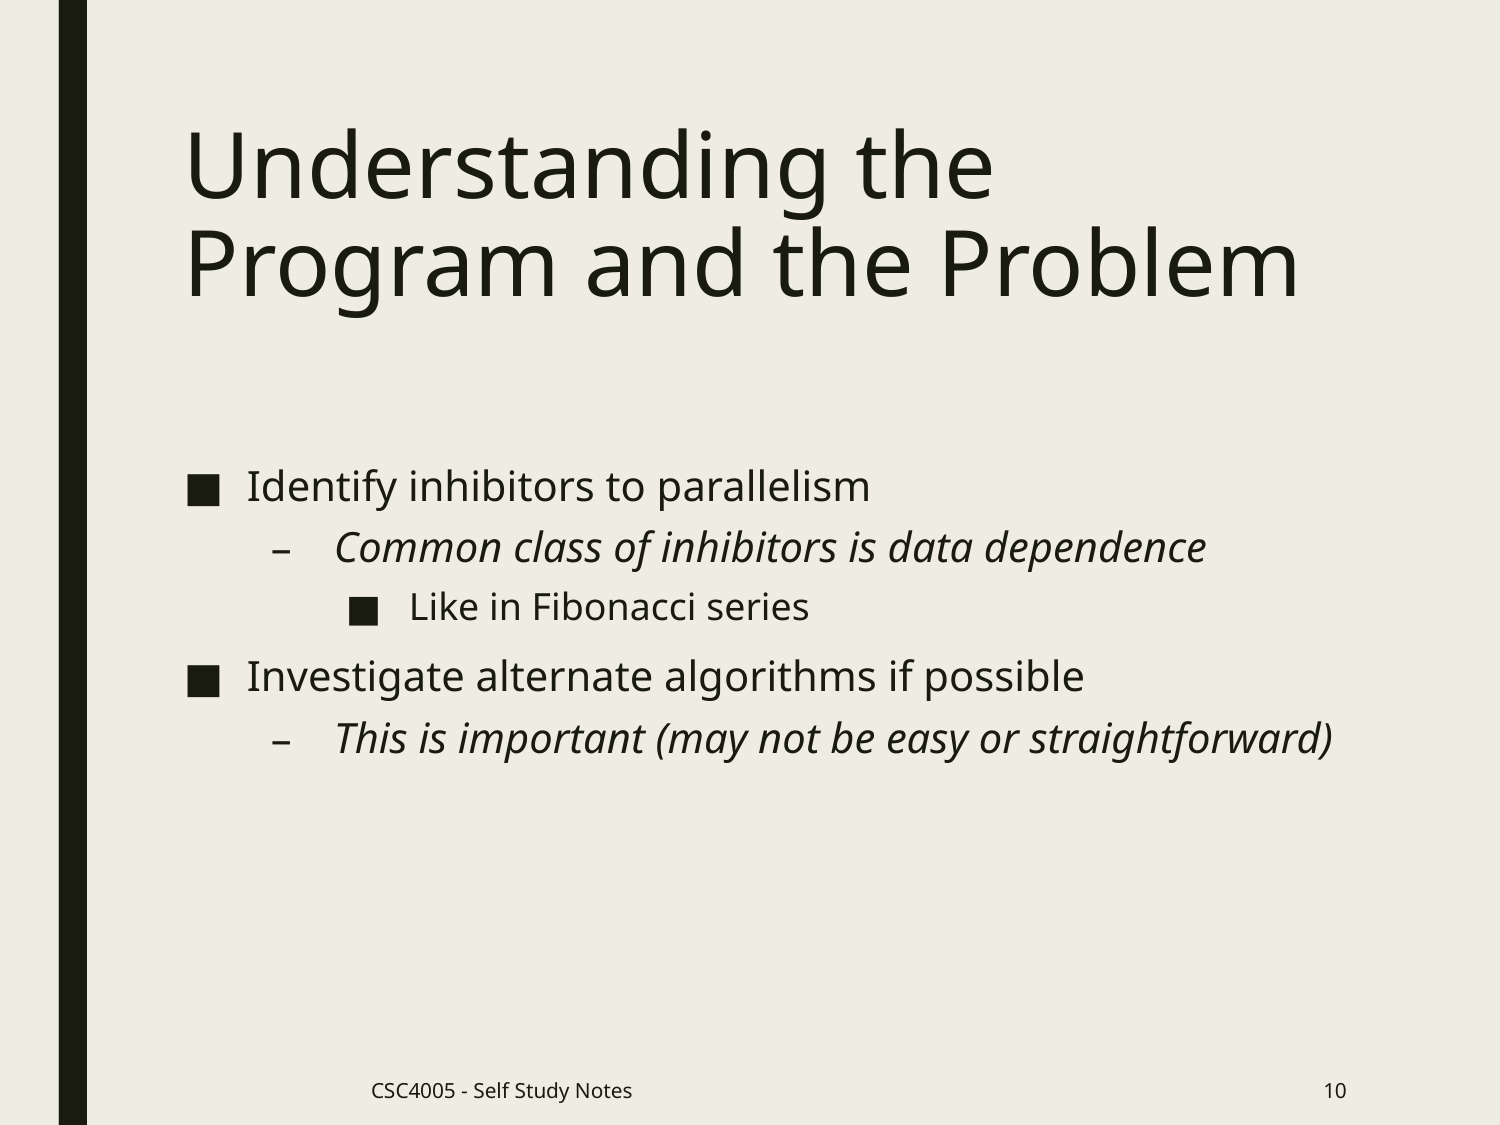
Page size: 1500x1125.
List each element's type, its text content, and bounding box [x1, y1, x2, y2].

footer CSC4005 - Self Study Notes [355, 1058, 1129, 1125]
list Identify inhibitors to parallelism Common class of inhibitors is data dependence Like in Fibonacci series Investigate alternate algorithms if possible This is important (may not be easy or straightforward) [168, 456, 1351, 963]
slide_number 10 [1165, 1058, 1362, 1125]
title Understanding the Program and the Problem [168, 112, 1351, 357]
